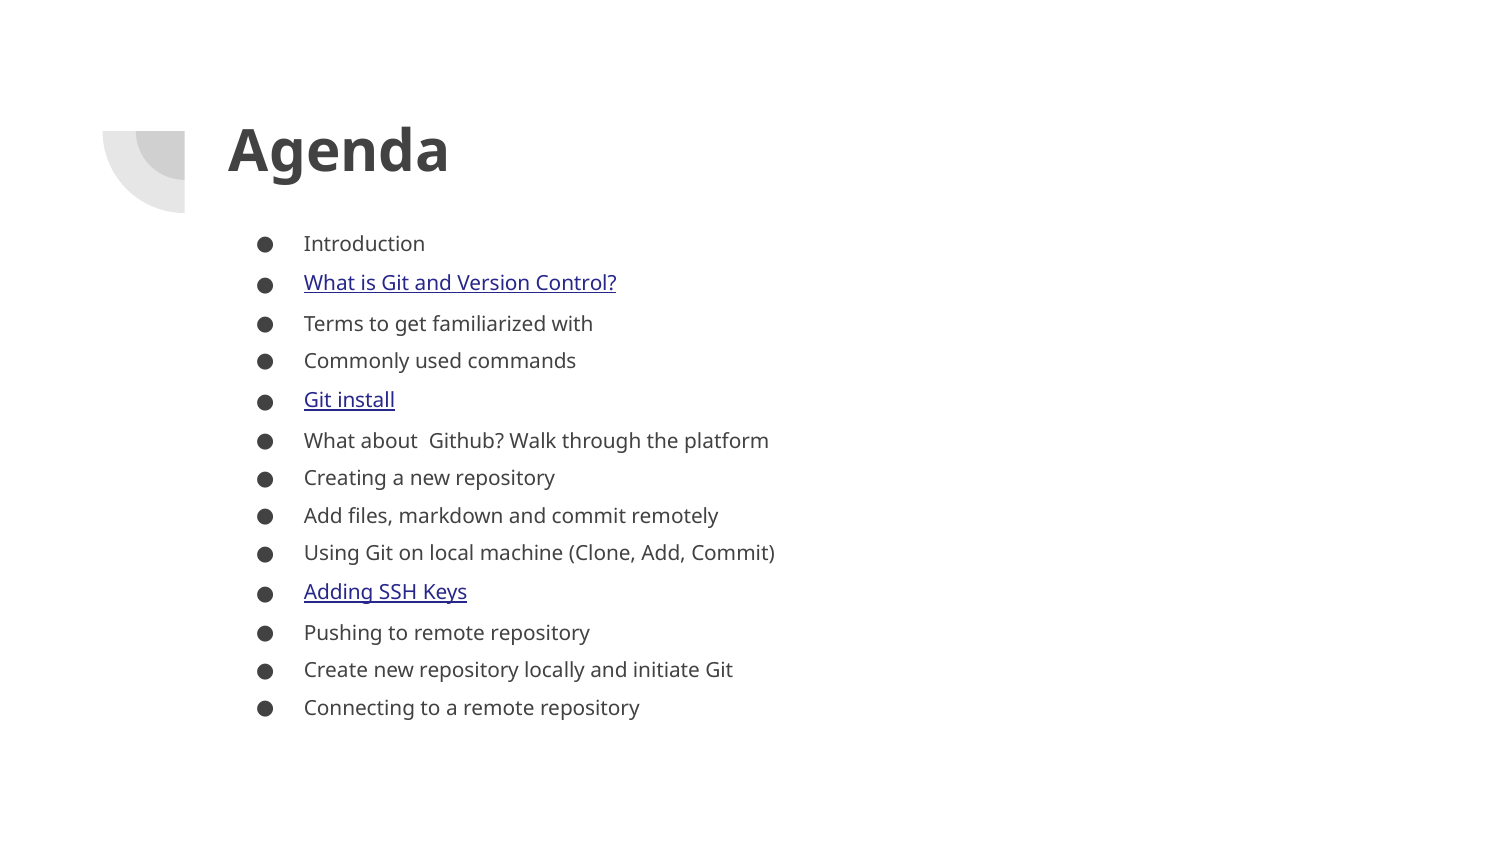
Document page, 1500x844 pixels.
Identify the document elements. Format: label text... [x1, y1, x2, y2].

list Introduction What is Git and Version Control? Terms to get familiarized with Commonly used commands Git install What about Github? Walk through the platform Creating a new repository Add files, markdown and commit remotely Using Git on local machine (Clone, Add, Commit) Adding SSH Keys Pushing to remote repository Create new repository locally and initiate Git Connecting to a remote repository [213, 202, 1120, 725]
title Agenda [213, 98, 1368, 263]
